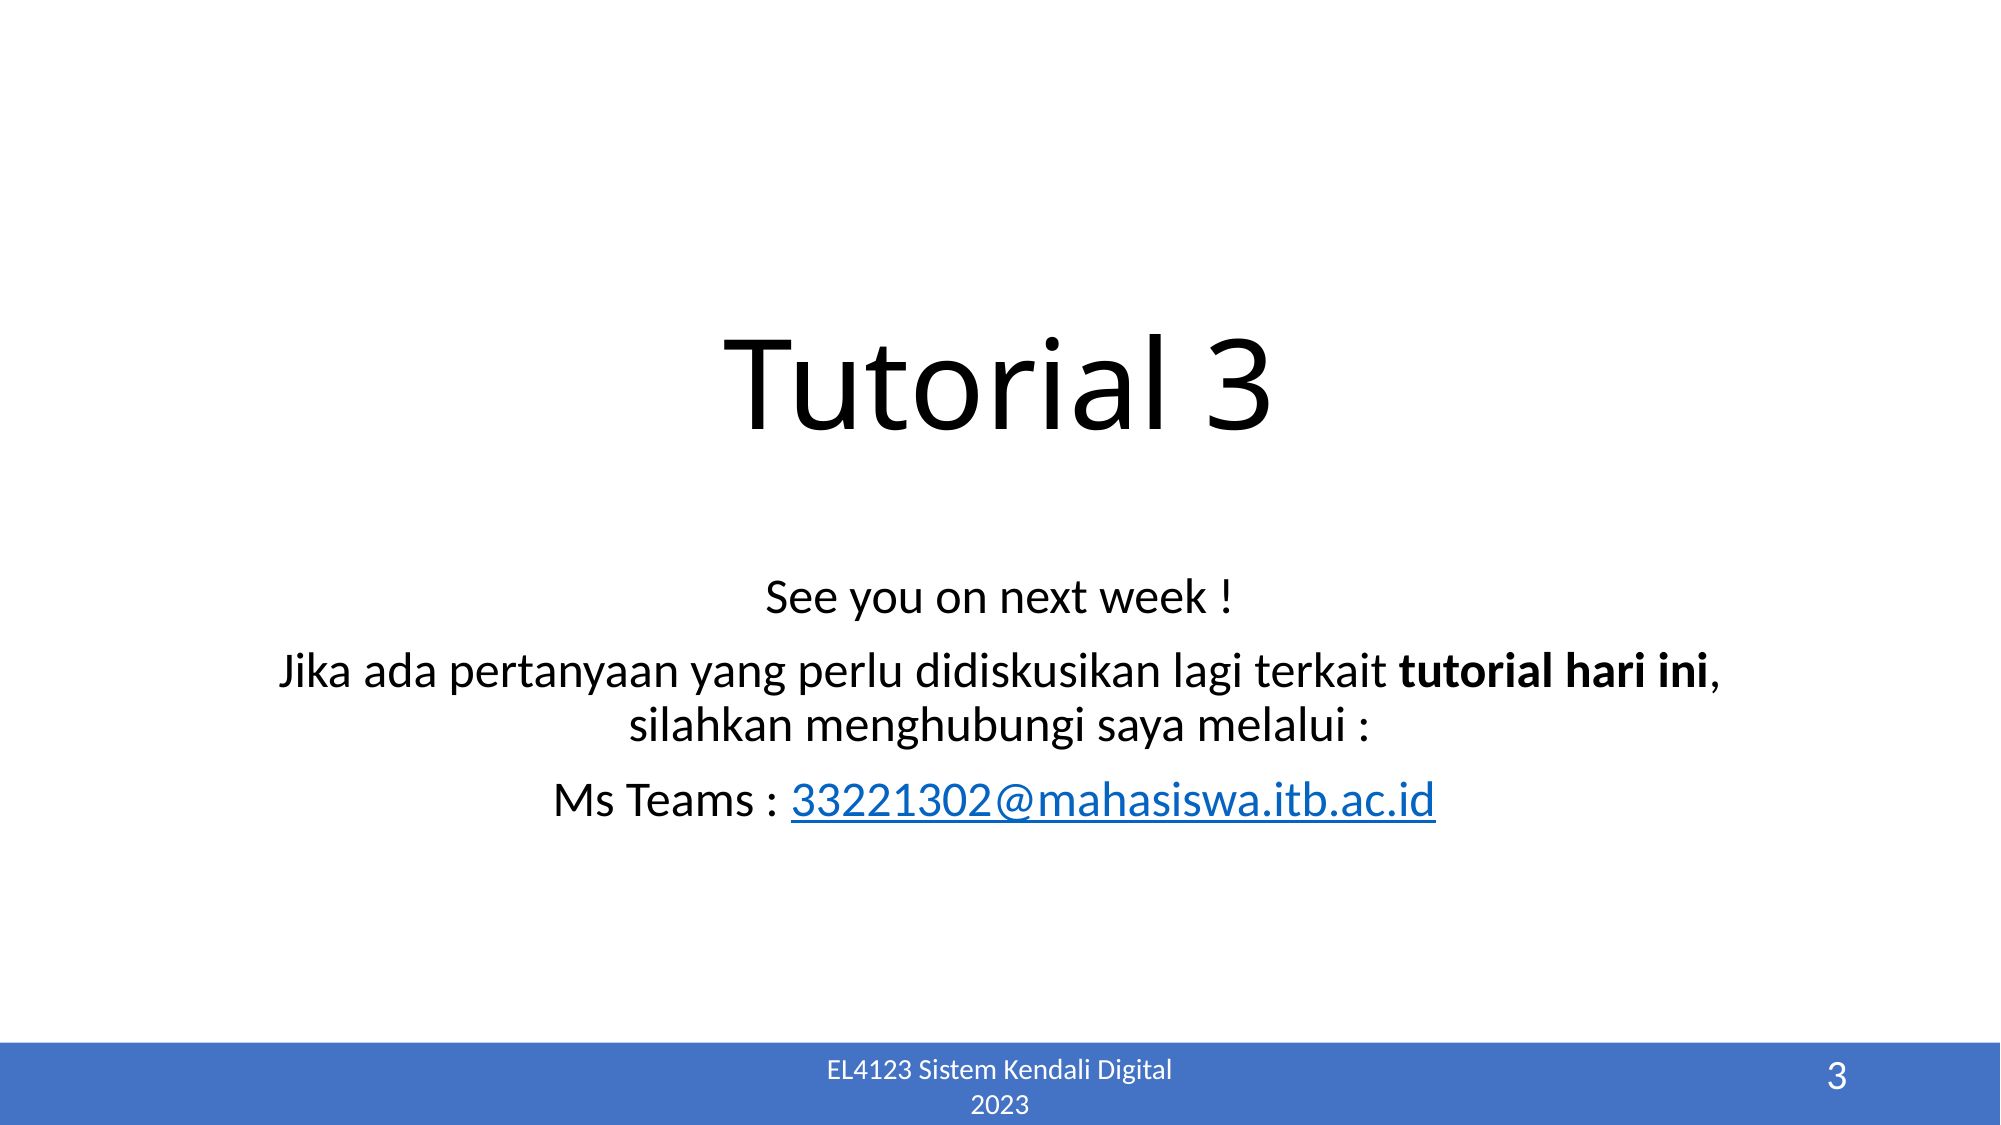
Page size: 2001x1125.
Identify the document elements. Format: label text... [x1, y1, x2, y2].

title Tutorial 3 [249, 184, 1750, 464]
text_box EL4123 Sistem Kendali Digital 2023 [812, 1042, 1188, 1125]
subtitle See you on next week ! Jika ada pertanyaan yang perlu didiskusikan lagi terkait tutorial hari ini, silahkan menghubungi saya melalui : Ms Teams : 33221302@mahasiswa.itb.ac.id [249, 562, 1750, 871]
text_box [1188, 1042, 2000, 1125]
text_box [0, 1042, 812, 1125]
slide_number 3 [1412, 1042, 1863, 1103]
